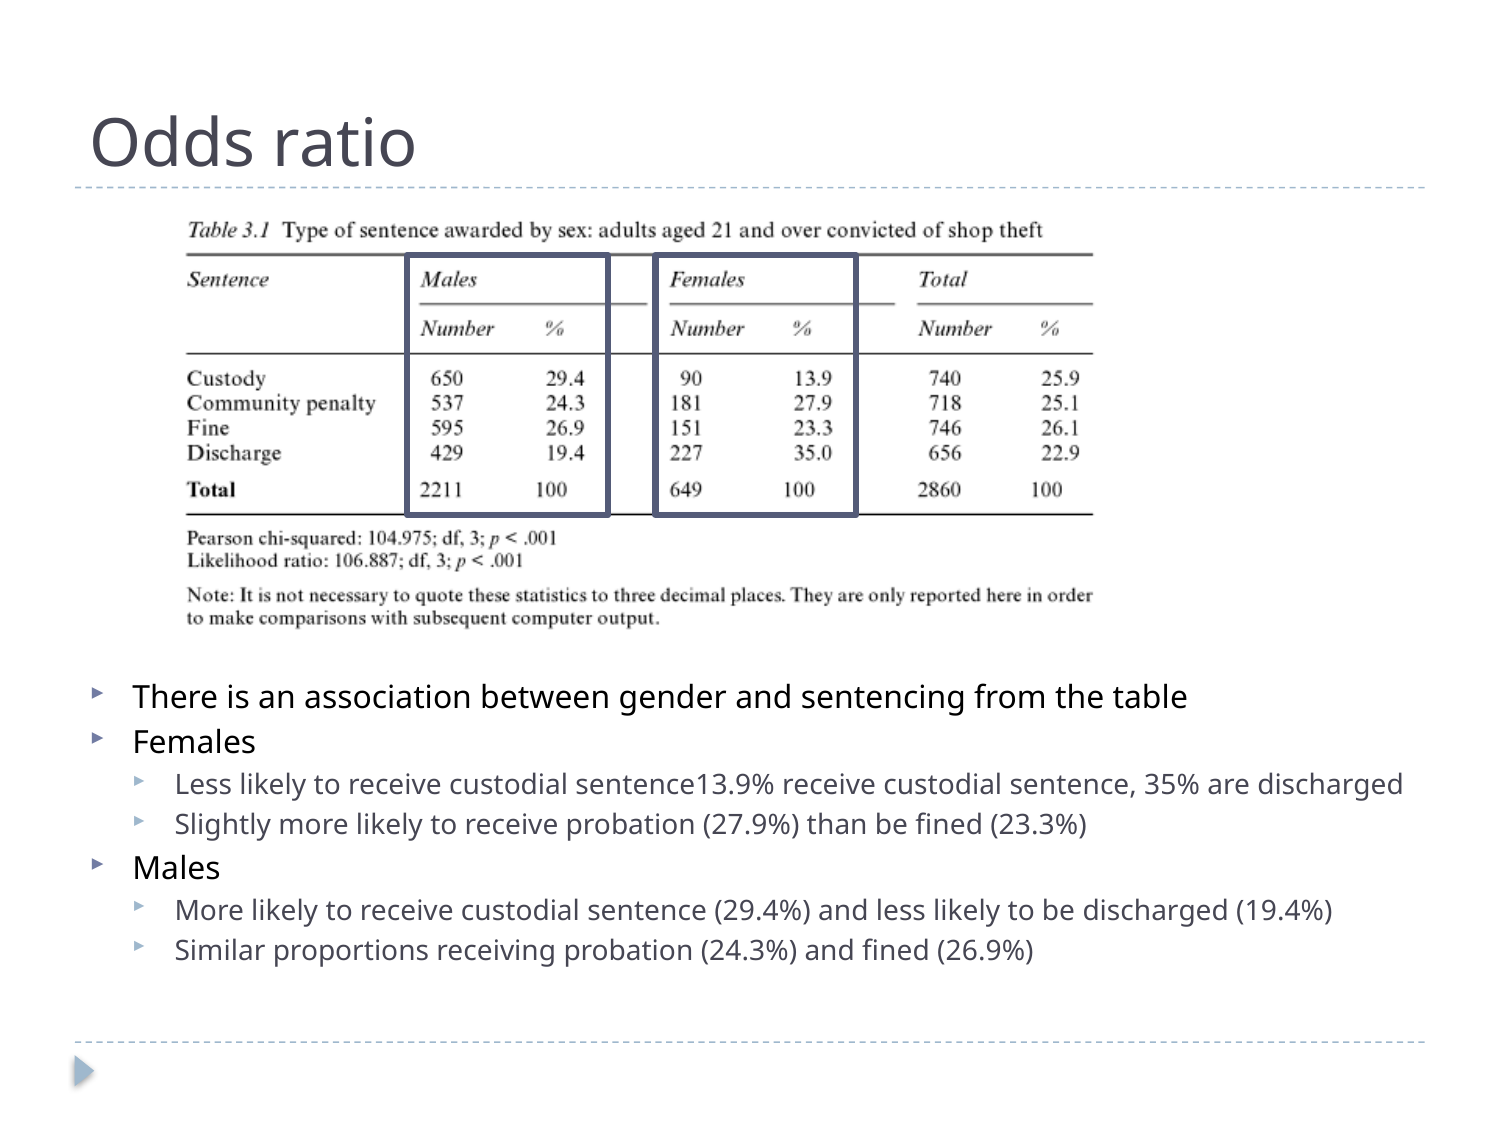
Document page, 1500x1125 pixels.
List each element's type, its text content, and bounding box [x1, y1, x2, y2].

picture [182, 207, 1101, 643]
title Odds ratio [75, 24, 1425, 188]
list There is an association between gender and sentencing from the table Females Less likely to receive custodial sentence13.9% receive custodial sentence, 35% are discharged Slightly more likely to receive probation (27.9%) than be fined (23.3%) Males More likely to receive custodial sentence (29.4%) and less likely to be discharged (19.4%) Similar proportions receiving probation (24.3%) and fined (26.9%) [75, 668, 1425, 1010]
